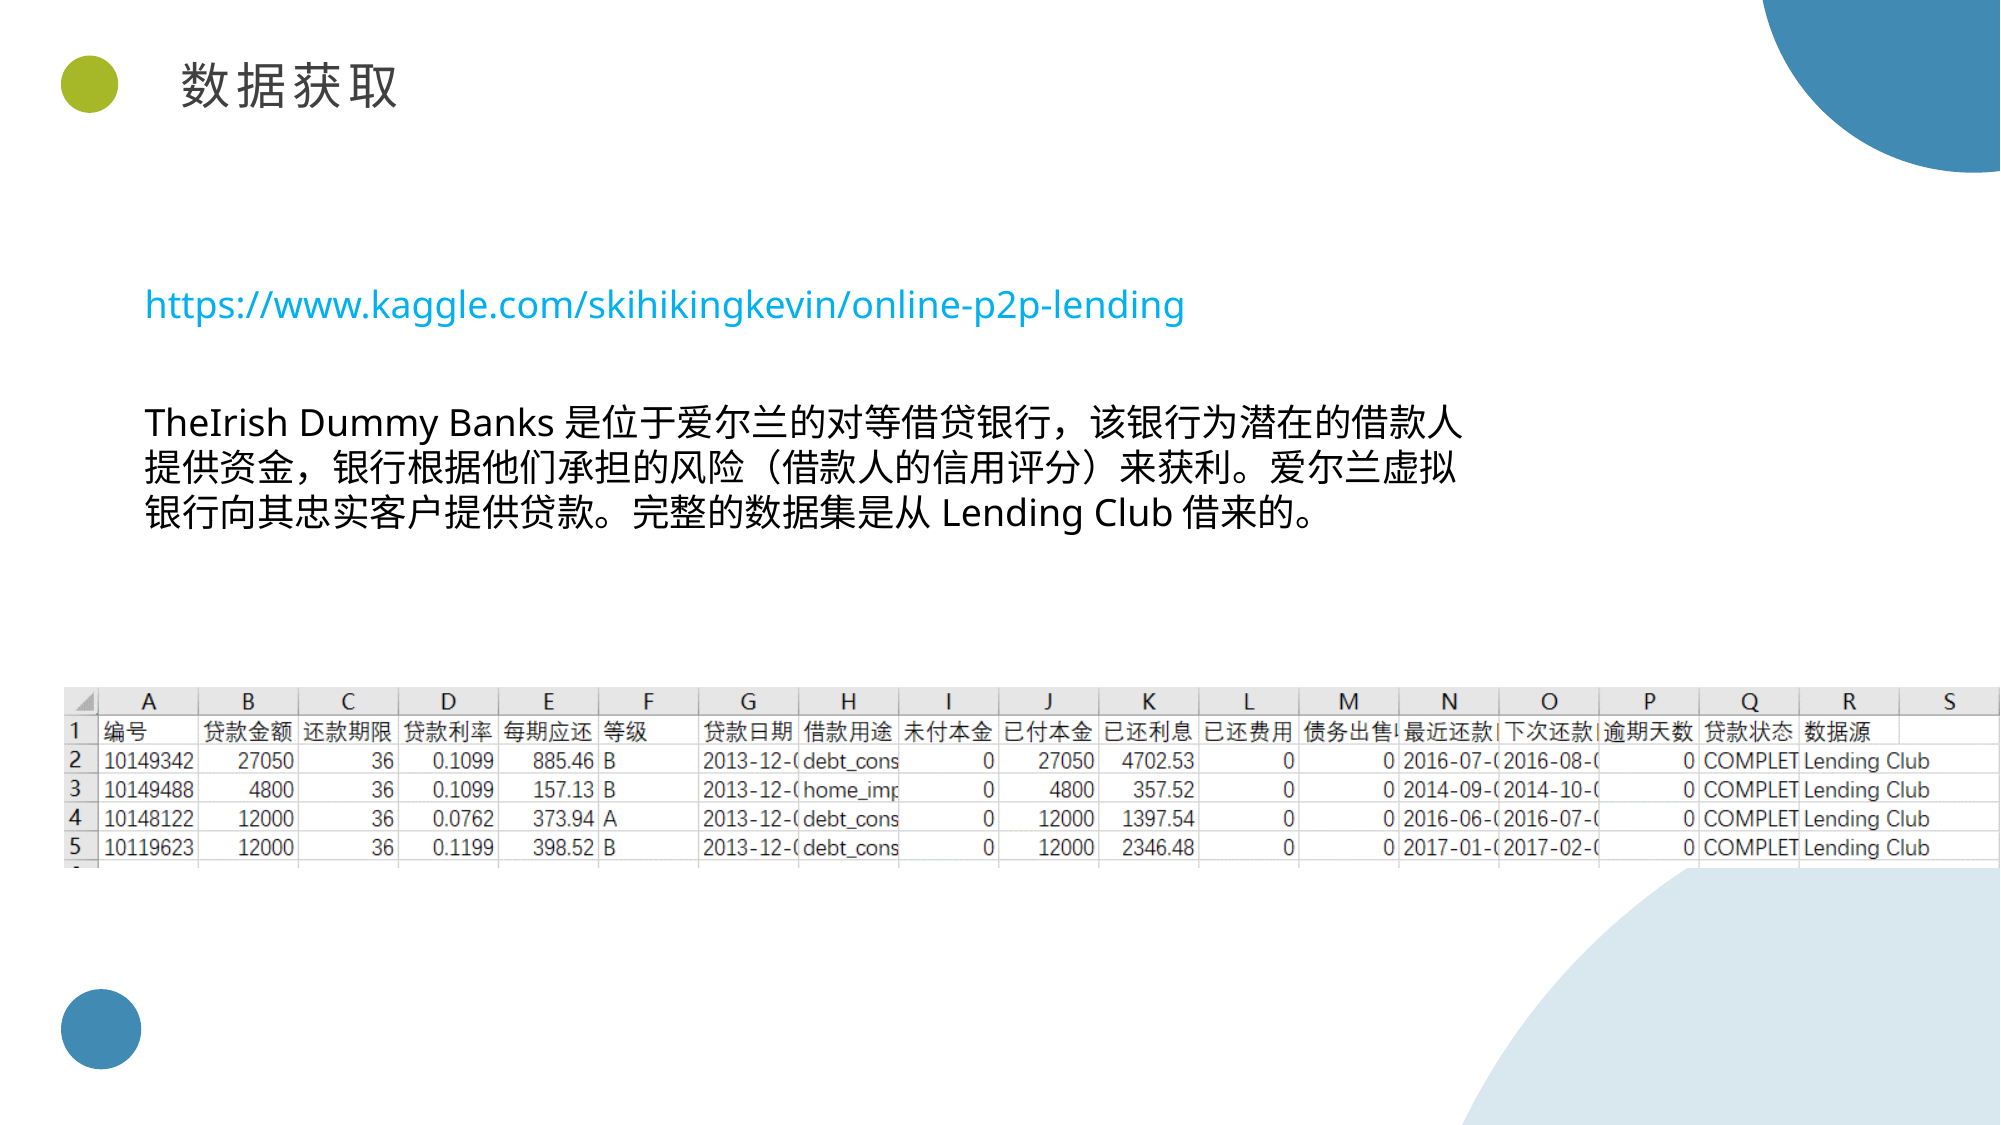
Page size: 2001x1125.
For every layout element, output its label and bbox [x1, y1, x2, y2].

text_box [60, 0, 2000, 1125]
picture [64, 687, 2000, 868]
